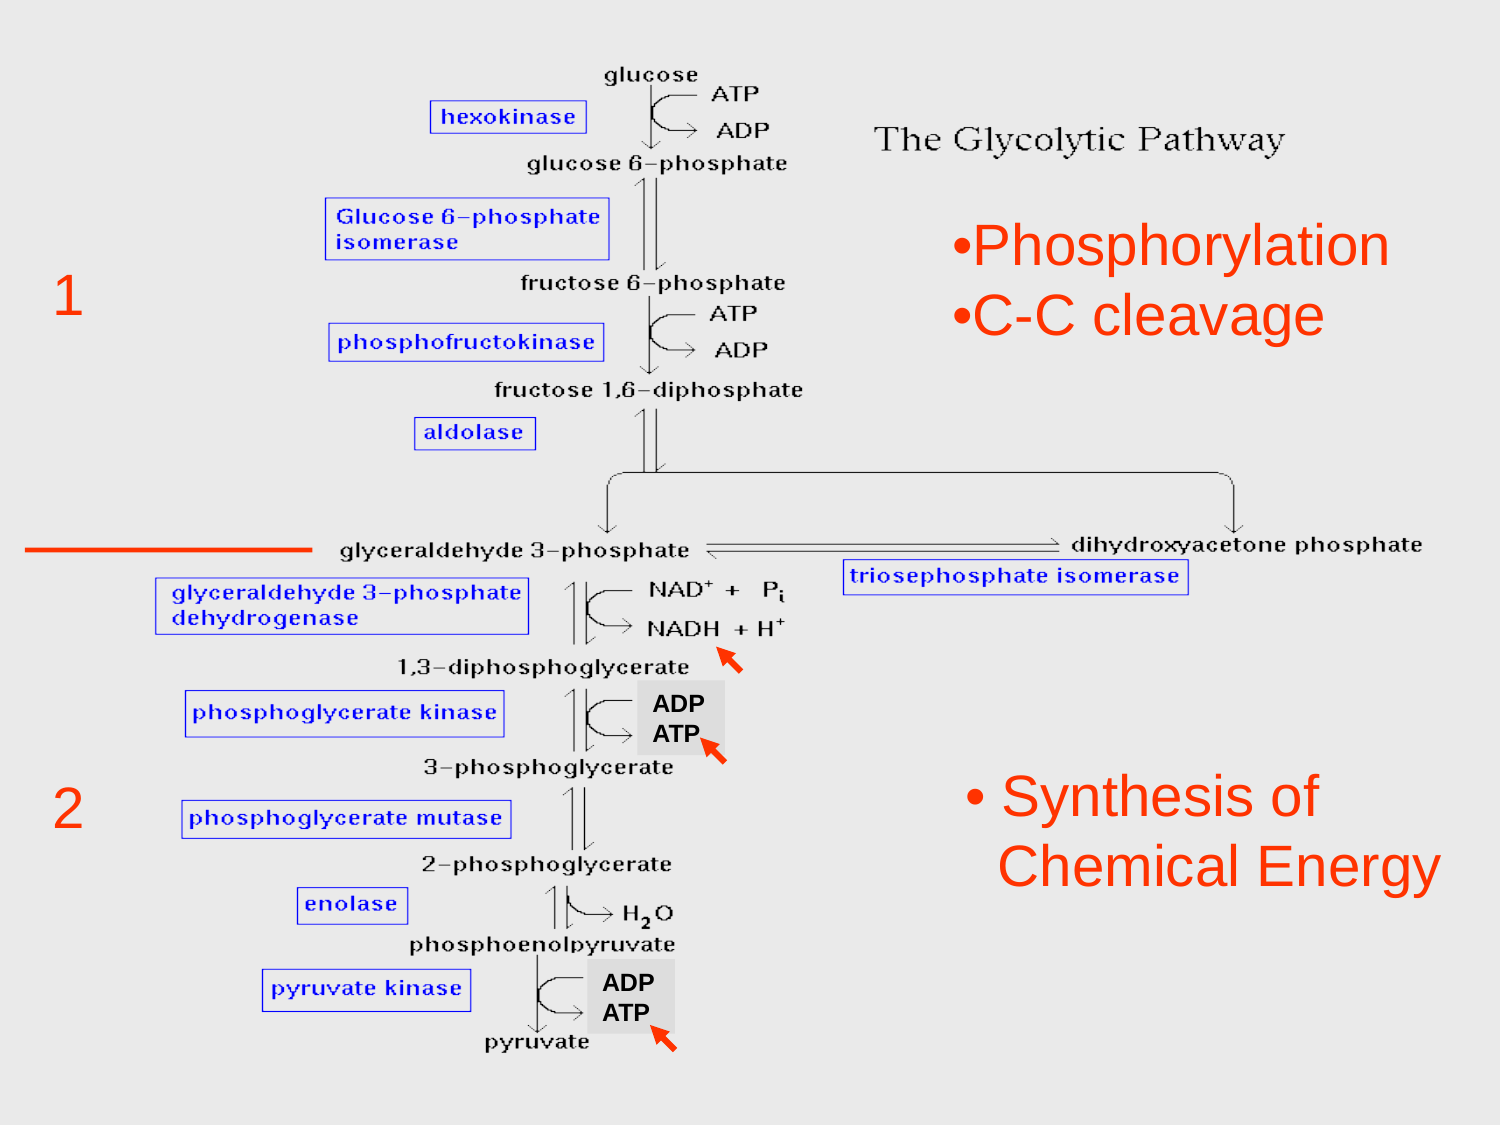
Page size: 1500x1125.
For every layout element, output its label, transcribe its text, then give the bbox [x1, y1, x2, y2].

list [149, 0, 1500, 1125]
text_box 2 [37, 762, 100, 848]
text_box 1 [37, 249, 100, 335]
